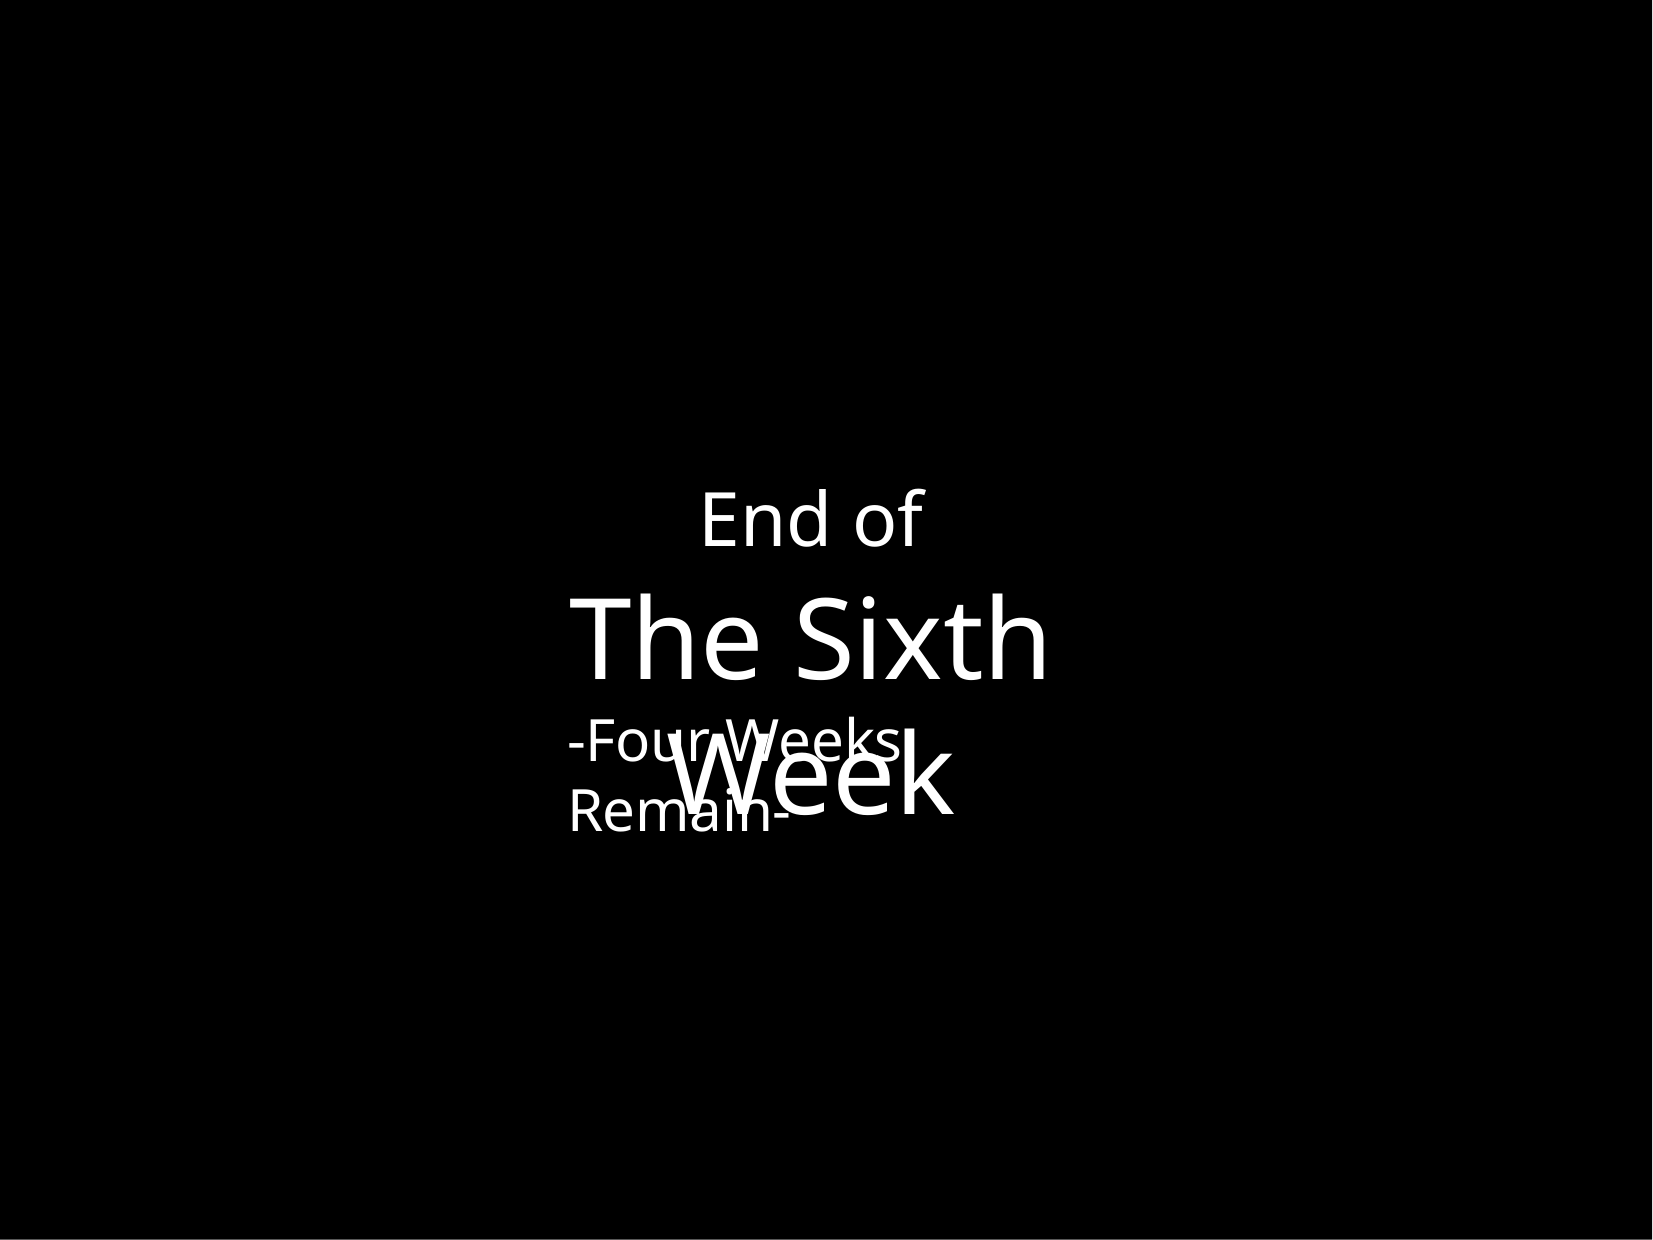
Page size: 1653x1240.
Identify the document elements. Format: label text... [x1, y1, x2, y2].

text_box End of The Sixth Week [467, 471, 1170, 837]
text_box -Four Weeks Remain- [564, 703, 1073, 844]
